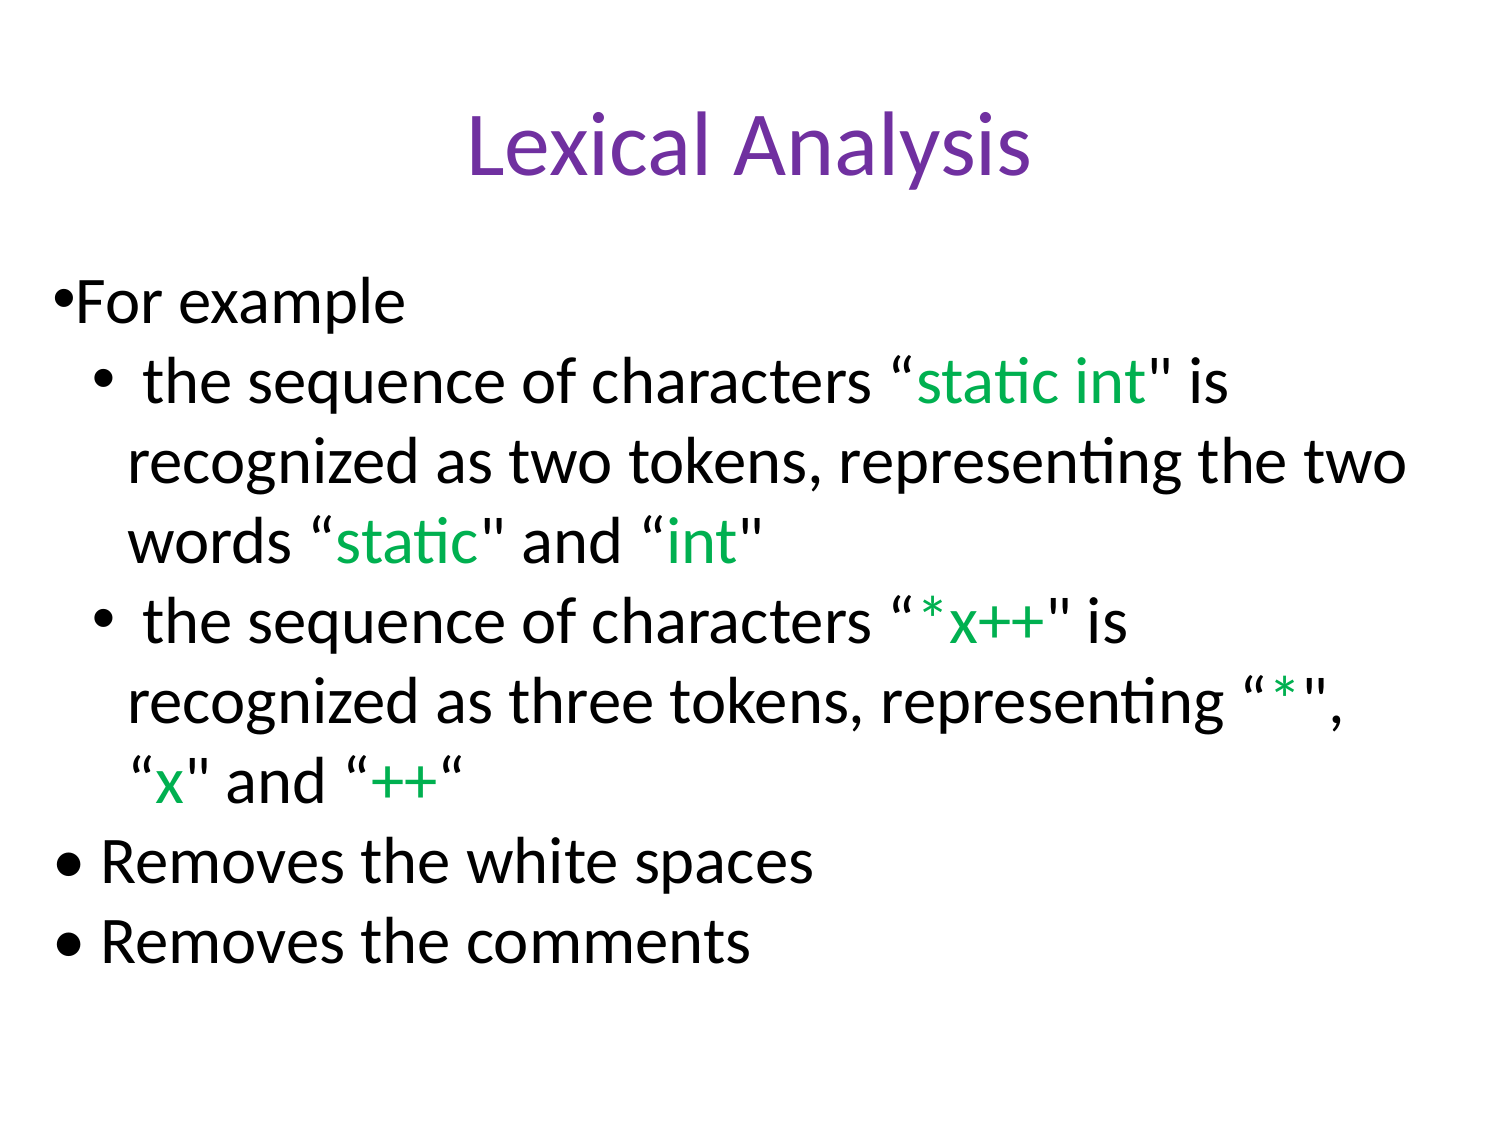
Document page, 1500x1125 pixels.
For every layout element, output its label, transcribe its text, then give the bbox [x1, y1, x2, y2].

title Lexical Analysis [75, 45, 1425, 233]
text_box For example the sequence of characters “static int" is recognized as two tokens, representing the two words “static" and “int" the sequence of characters “*x++" is recognized as three tokens, representing “*", “x" and “++“ • Removes the white spaces • Removes the comments [37, 249, 1438, 985]
